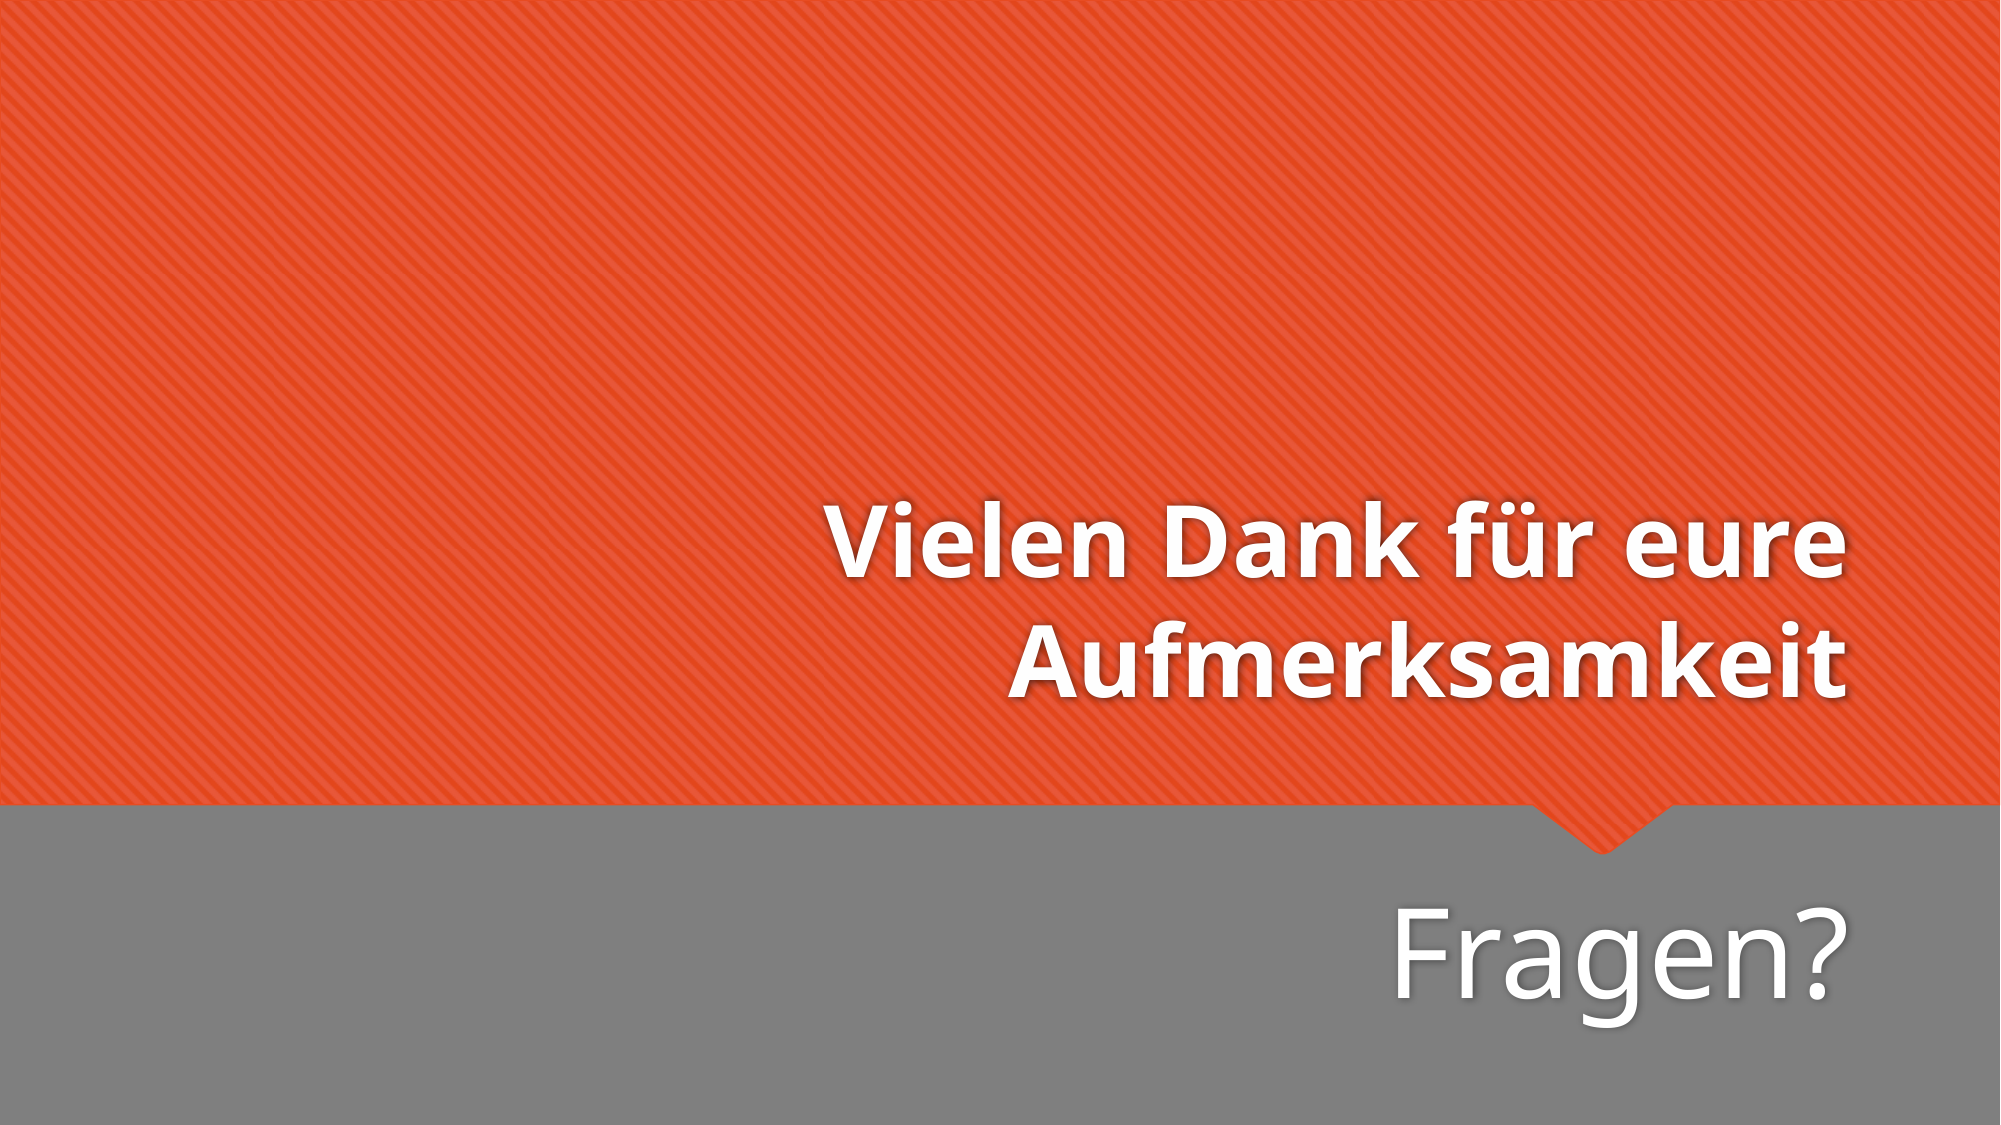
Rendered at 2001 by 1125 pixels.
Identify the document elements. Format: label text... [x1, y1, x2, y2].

title Vielen Dank für eure Aufmerksamkeit [12, 484, 1866, 726]
list Fragen? [132, 866, 1866, 1052]
